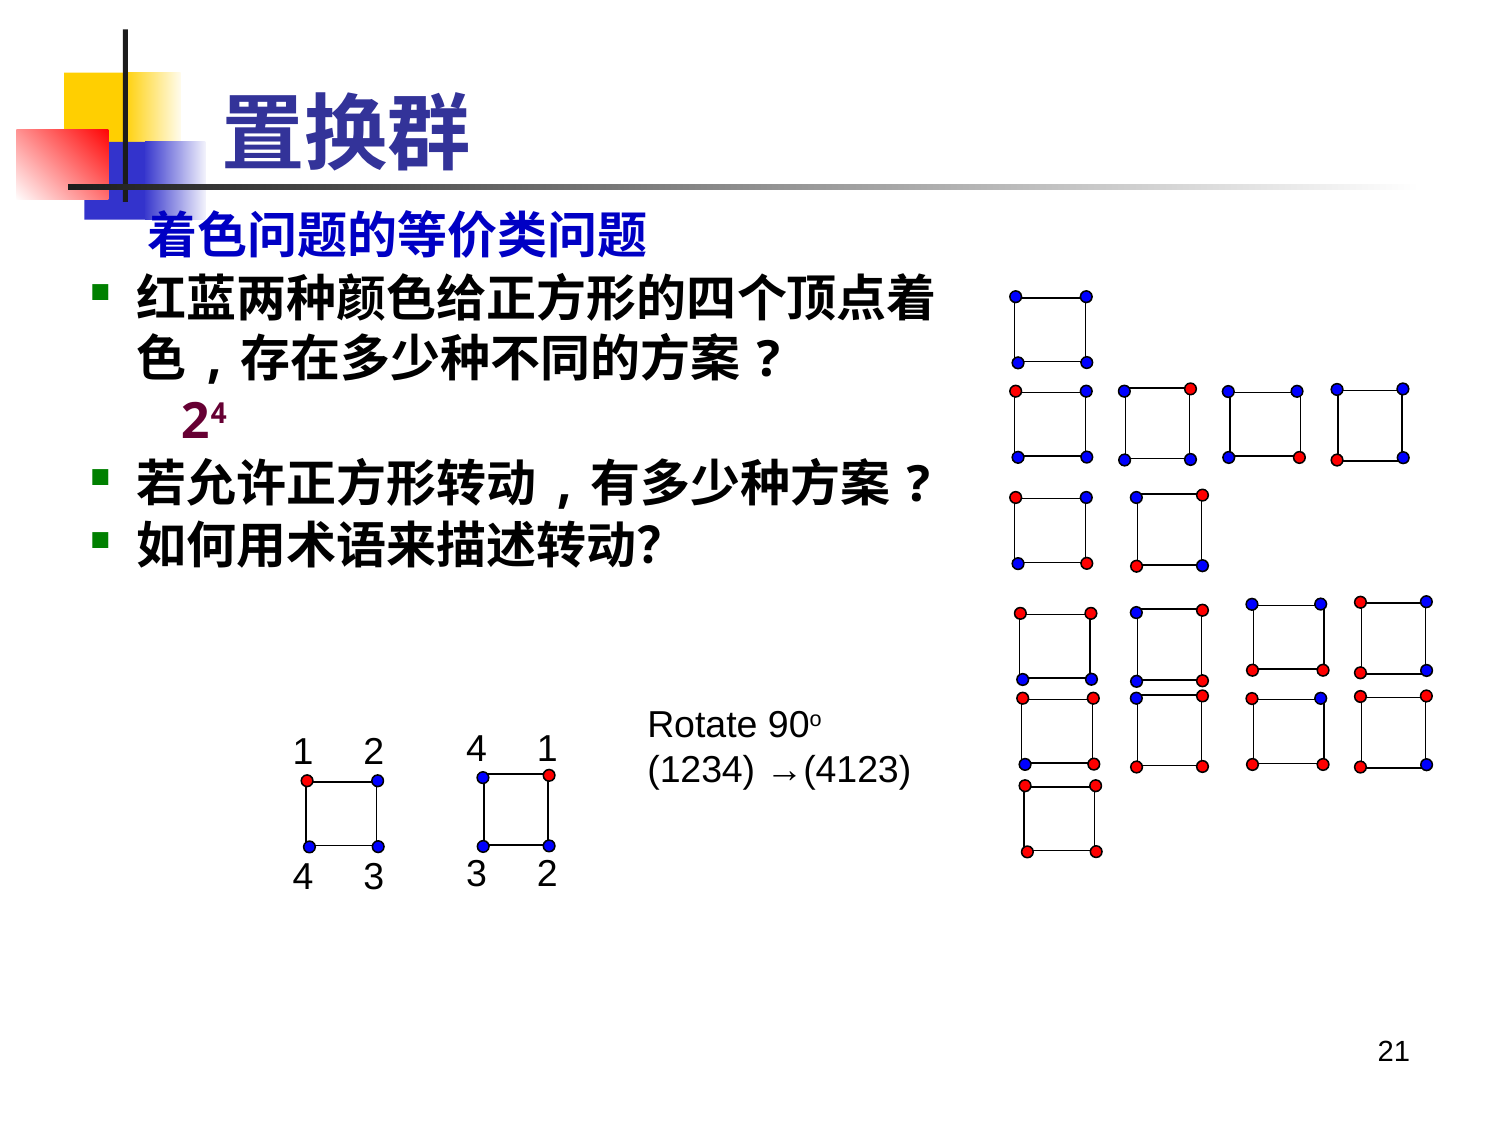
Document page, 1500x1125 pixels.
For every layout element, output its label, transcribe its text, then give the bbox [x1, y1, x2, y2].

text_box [300, 774, 385, 854]
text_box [1245, 597, 1330, 677]
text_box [1222, 385, 1306, 464]
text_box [1014, 607, 1098, 686]
text_box 2 [522, 841, 573, 902]
title 置换群 [206, 0, 1400, 188]
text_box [1245, 692, 1330, 771]
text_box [1009, 491, 1093, 570]
text_box 1 [277, 719, 329, 779]
text_box 1 [522, 716, 573, 776]
list 着色问题的等价类问题 红蓝两种颜色给正方形的四个顶点着色,存在多少种不同的方案? 24 若允许正方形转动,有多少种方案? 如何用术语来描述转动？ [0, 196, 999, 939]
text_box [474, 771, 558, 851]
text_box 3 [451, 841, 502, 902]
text_box 21 [1074, 1024, 1425, 1103]
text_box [1127, 606, 1211, 686]
text_box Rotate 90o (1234) →(4123) [632, 692, 927, 798]
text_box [1115, 385, 1199, 464]
text_box 4 [277, 844, 329, 905]
text_box 4 [451, 716, 502, 776]
text_box 2 [348, 719, 400, 779]
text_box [1127, 692, 1211, 771]
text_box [1351, 692, 1436, 771]
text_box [1016, 692, 1100, 771]
text_box 3 [348, 844, 400, 905]
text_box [1018, 779, 1103, 859]
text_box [1127, 491, 1211, 570]
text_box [1009, 290, 1093, 370]
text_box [1009, 385, 1093, 464]
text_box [1351, 598, 1436, 677]
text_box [1328, 385, 1412, 464]
